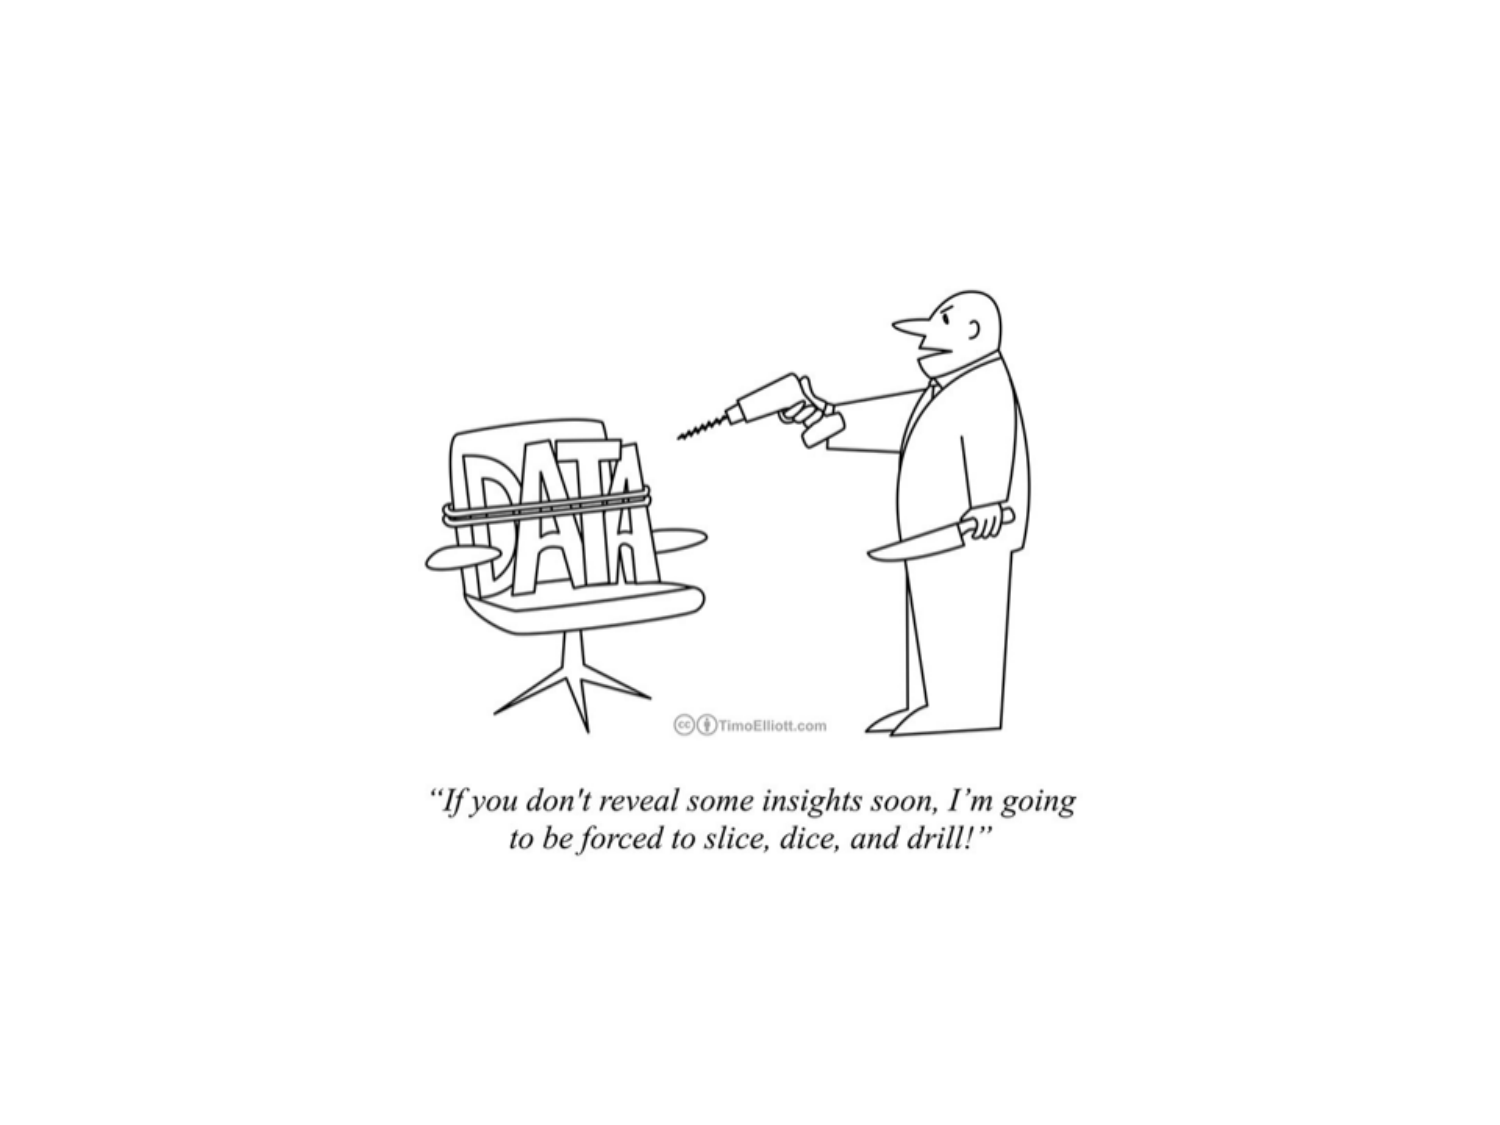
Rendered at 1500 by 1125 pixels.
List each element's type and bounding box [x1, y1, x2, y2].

picture [288, 217, 1211, 908]
